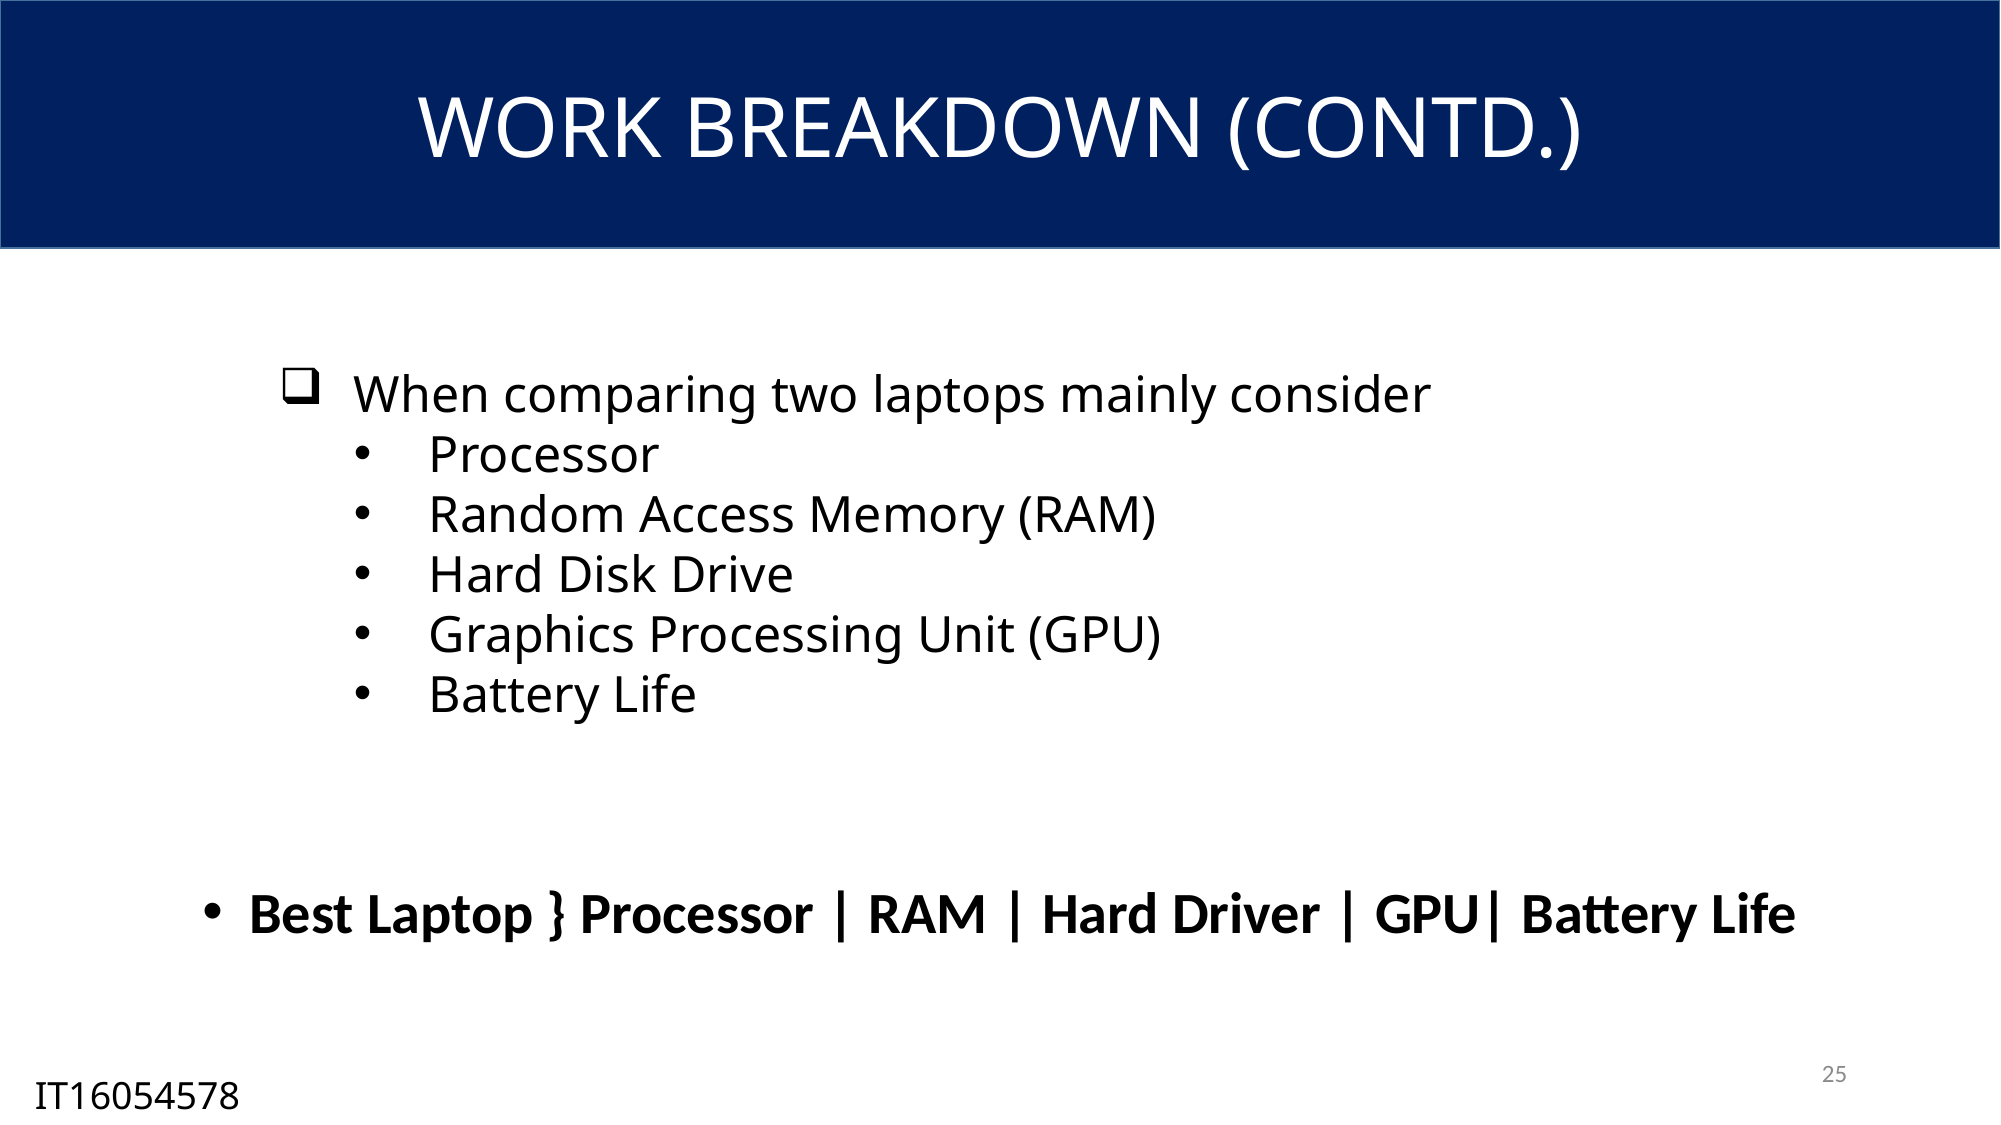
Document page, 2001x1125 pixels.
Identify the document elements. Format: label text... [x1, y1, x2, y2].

slide_number 24 [1412, 1042, 1863, 1103]
text_box IT16054578 [0, 1064, 355, 1125]
text_box Best Laptop } Processor | RAM | Hard Driver | GPU| Battery Life [165, 867, 1835, 953]
text_box WORK BREAKDOWN (CONTD.) [0, 0, 2000, 249]
text_box When comparing two laptops mainly consider Processor Random Access Memory (RAM) Hard Disk Drive Graphics Processing Unit (GPU) Battery Life [264, 325, 1736, 730]
